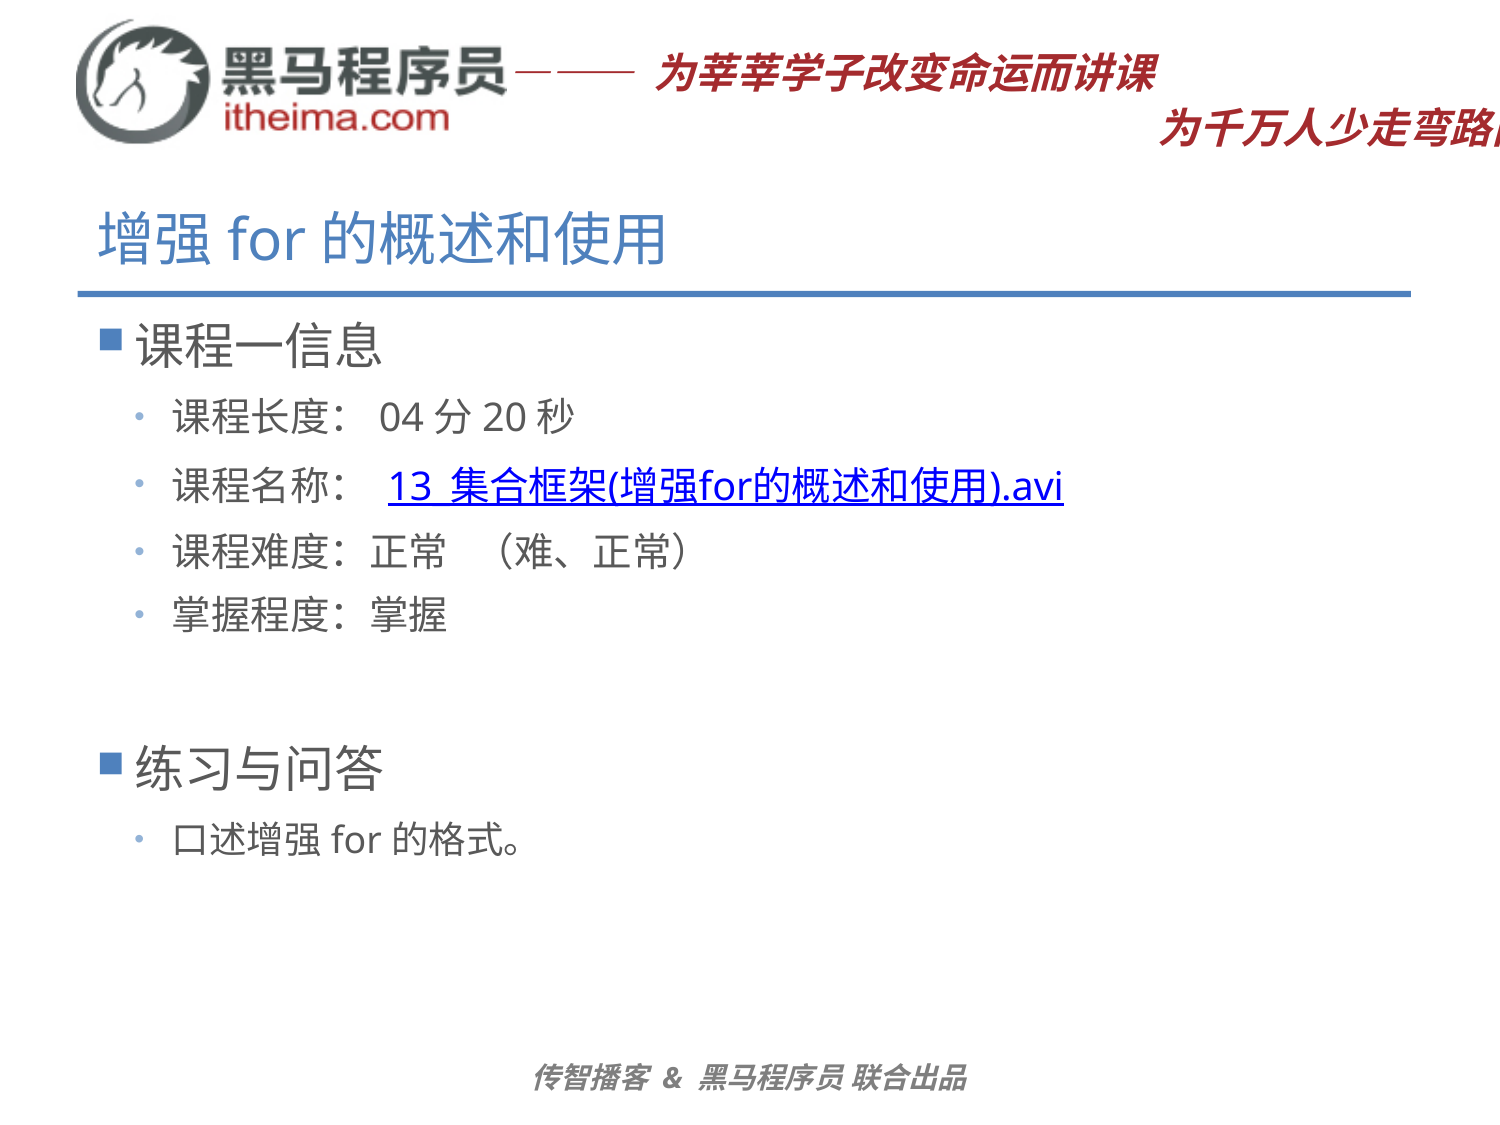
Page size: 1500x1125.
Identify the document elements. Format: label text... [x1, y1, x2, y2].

title 增强for的概述和使用 [81, 162, 1416, 280]
list 课程一信息 课程长度：04分20秒 课程名称： 13_集合框架(增强for的概述和使用).avi 课程难度：正常 （难、正常） 掌握程度：掌握 练习与问答 口述增强for的格式。 [81, 313, 1416, 996]
picture [76, 0, 507, 161]
